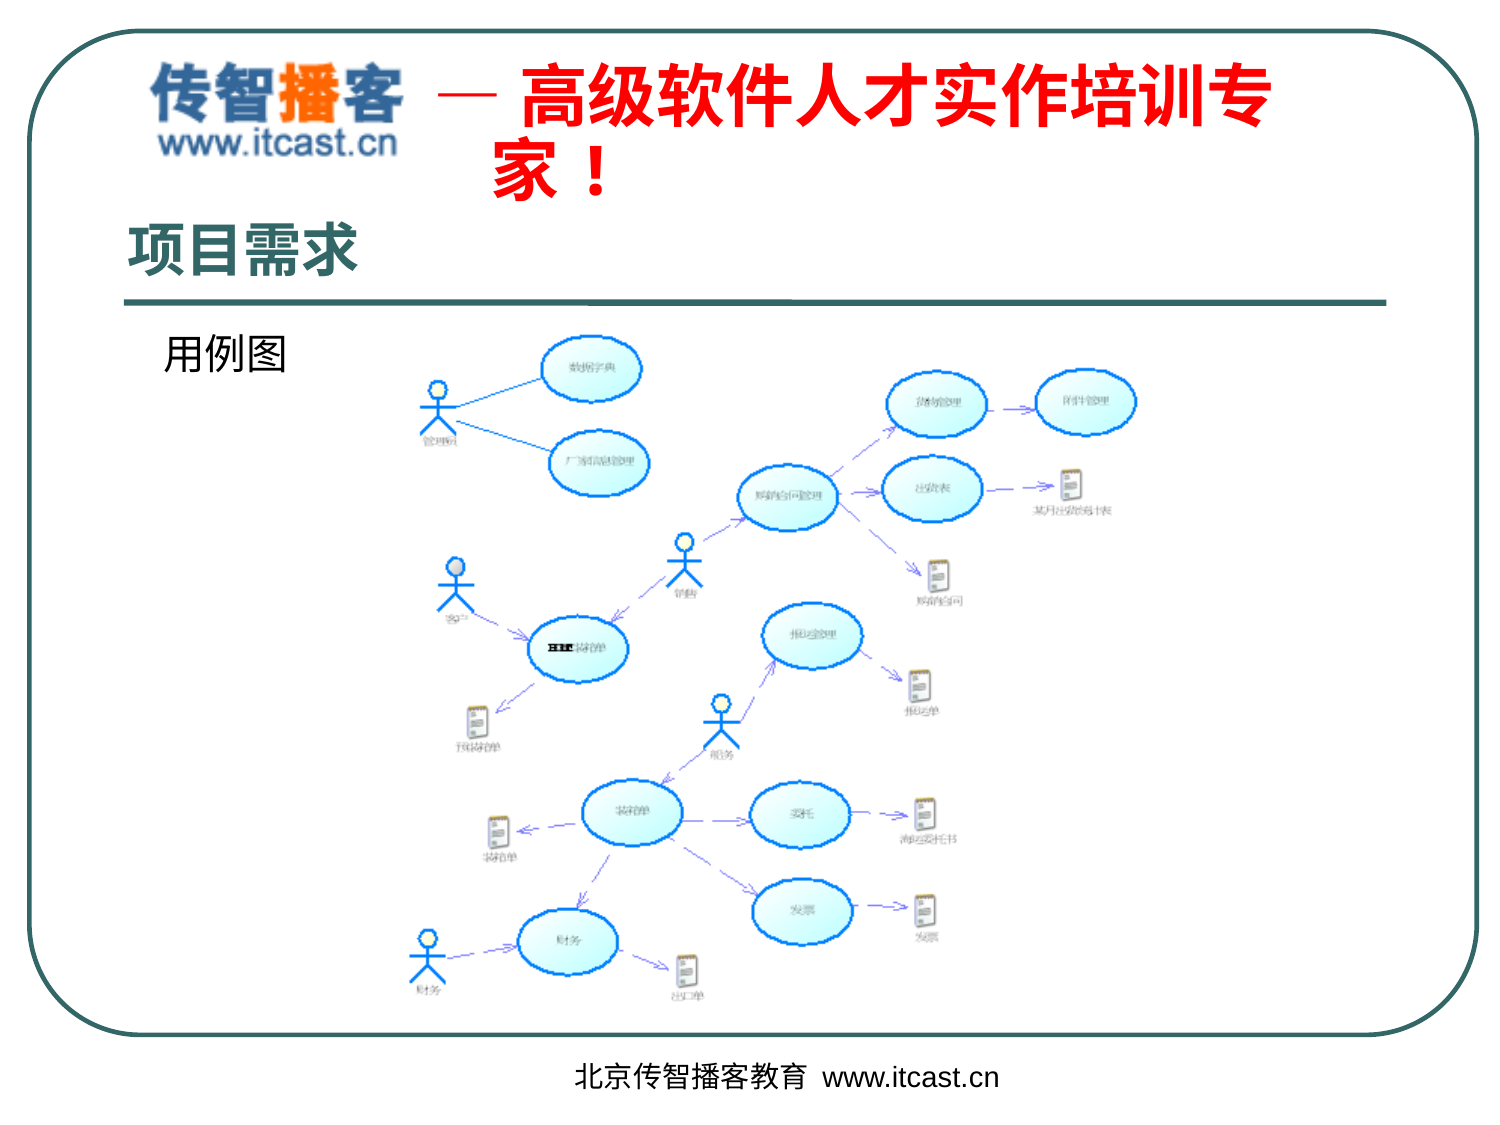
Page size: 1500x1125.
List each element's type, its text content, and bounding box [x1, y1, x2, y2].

text_box 用例图 [148, 326, 304, 386]
picture [359, 322, 1149, 1012]
title 项目需求 [112, 54, 1375, 291]
footer 北京传智播客教育 www.itcast.cn [549, 1050, 1025, 1125]
